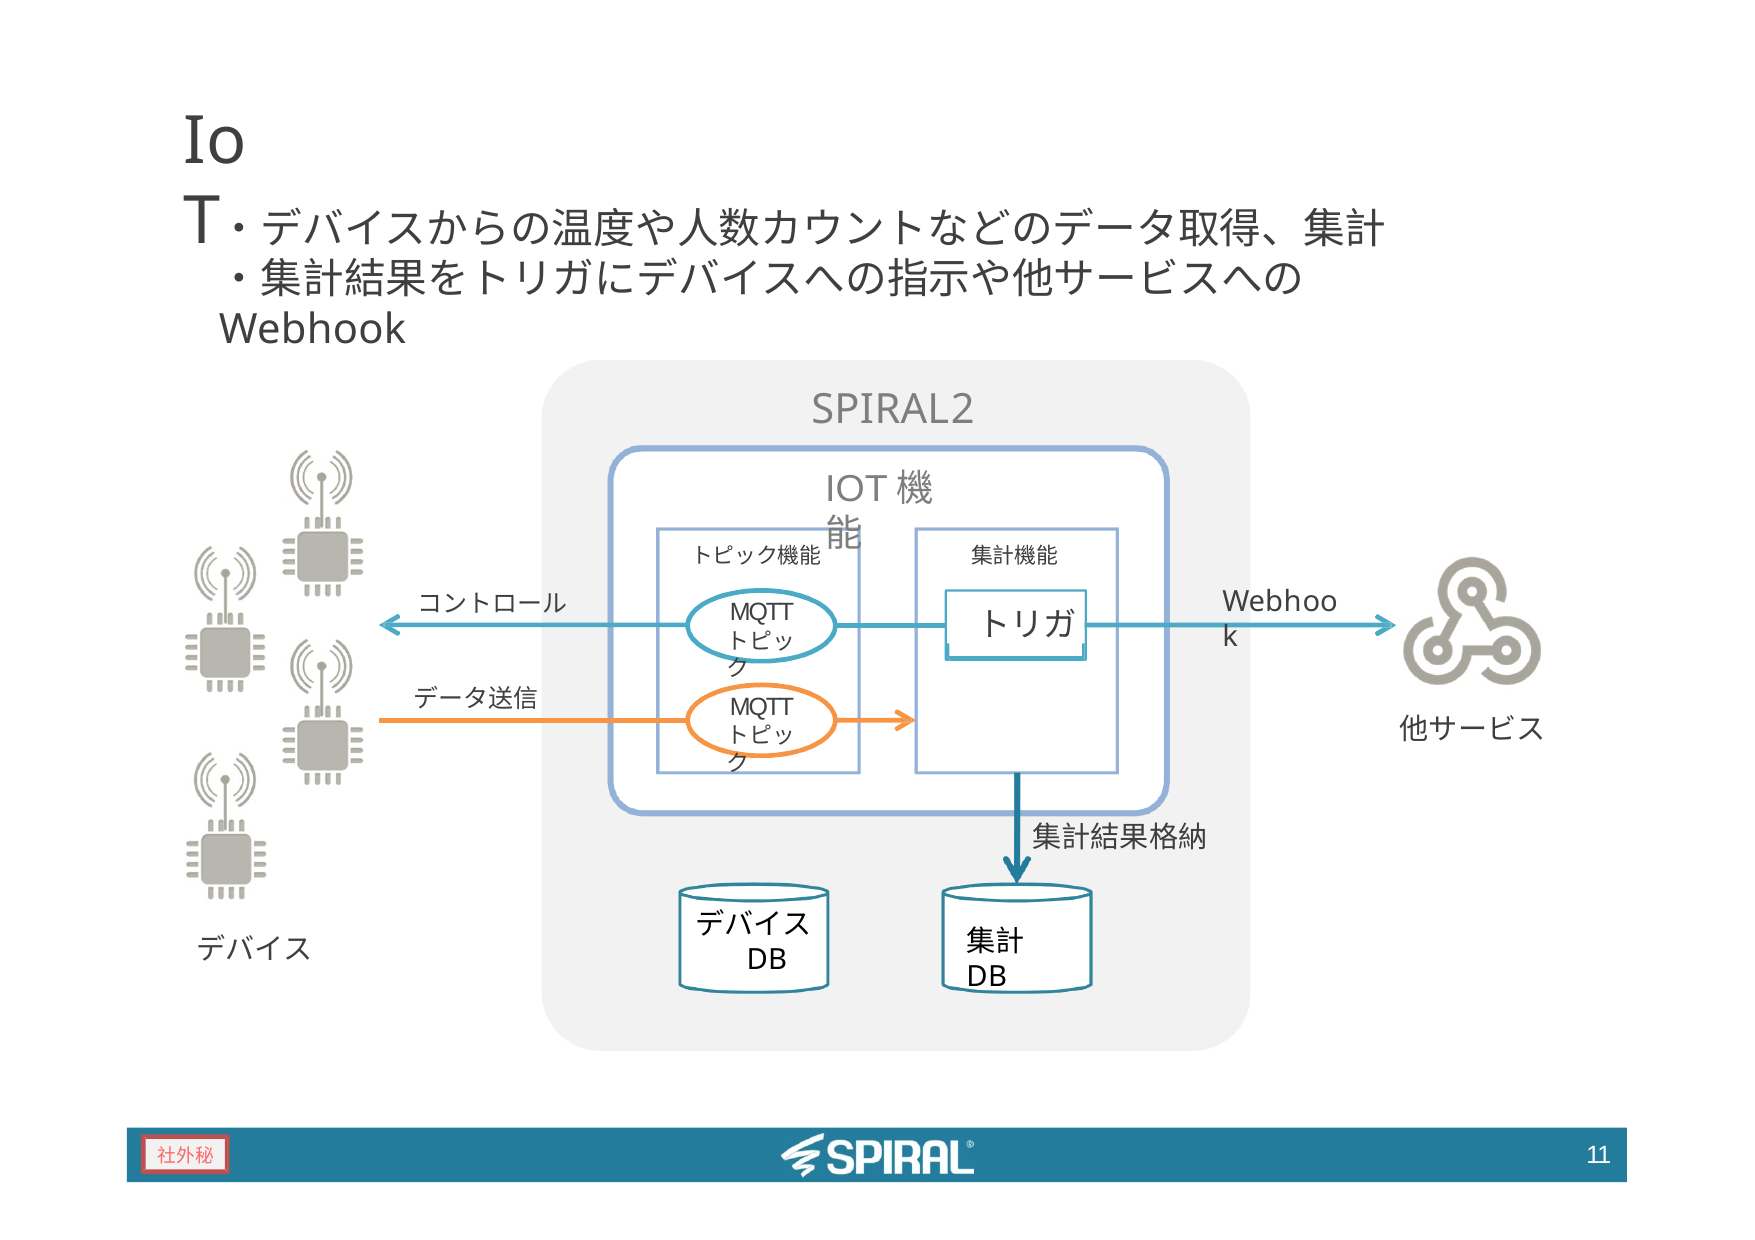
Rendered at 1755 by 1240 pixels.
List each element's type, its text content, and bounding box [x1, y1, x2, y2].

text_box [378, 613, 688, 636]
text_box [944, 626, 1087, 661]
picture [780, 1132, 974, 1178]
text_box 集計結果格納 [1030, 816, 1210, 854]
text_box [944, 589, 1087, 625]
text_box [799, 599, 832, 653]
text_box [685, 588, 838, 659]
text_box 集計DB [964, 920, 1069, 993]
text_box [799, 693, 832, 748]
text_box デバイス [194, 928, 316, 966]
text_box [691, 693, 724, 747]
text_box データ送信 [411, 680, 541, 713]
text_box [1393, 542, 1551, 700]
text_box 社外秘 [155, 1143, 216, 1167]
text_box [1084, 622, 1220, 628]
text_box トピック機能 [688, 539, 826, 568]
text_box [1351, 614, 1393, 636]
text_box IOT機能 [823, 461, 954, 554]
text_box MQTT トピック [724, 688, 799, 776]
text_box [691, 599, 724, 653]
text_box 他サービス [1397, 708, 1549, 746]
text_box MQTT トピック [724, 593, 799, 682]
text_box [178, 543, 273, 700]
text_box SPIRAL2 [809, 409, 984, 432]
text_box [541, 626, 1251, 1051]
slide_number 11 [1582, 1140, 1617, 1240]
text_box [685, 682, 838, 754]
text_box [275, 447, 370, 604]
text_box IoT [181, 94, 275, 257]
title ・デバイスからの温度や人数カウントなどのデータ取得、集計 ・集計結果をトリガにデバイスへの指示や他サービスへのWebhook [216, 199, 1485, 409]
text_box [275, 636, 370, 793]
text_box 集計機能 [969, 539, 1062, 568]
text_box コントロール [415, 585, 570, 618]
text_box トリガ [947, 591, 1085, 644]
text_box Webhook [1220, 580, 1351, 653]
text_box [835, 709, 916, 732]
text_box [178, 749, 273, 907]
text_box デバイス DB [693, 902, 815, 975]
text_box [541, 409, 1251, 625]
